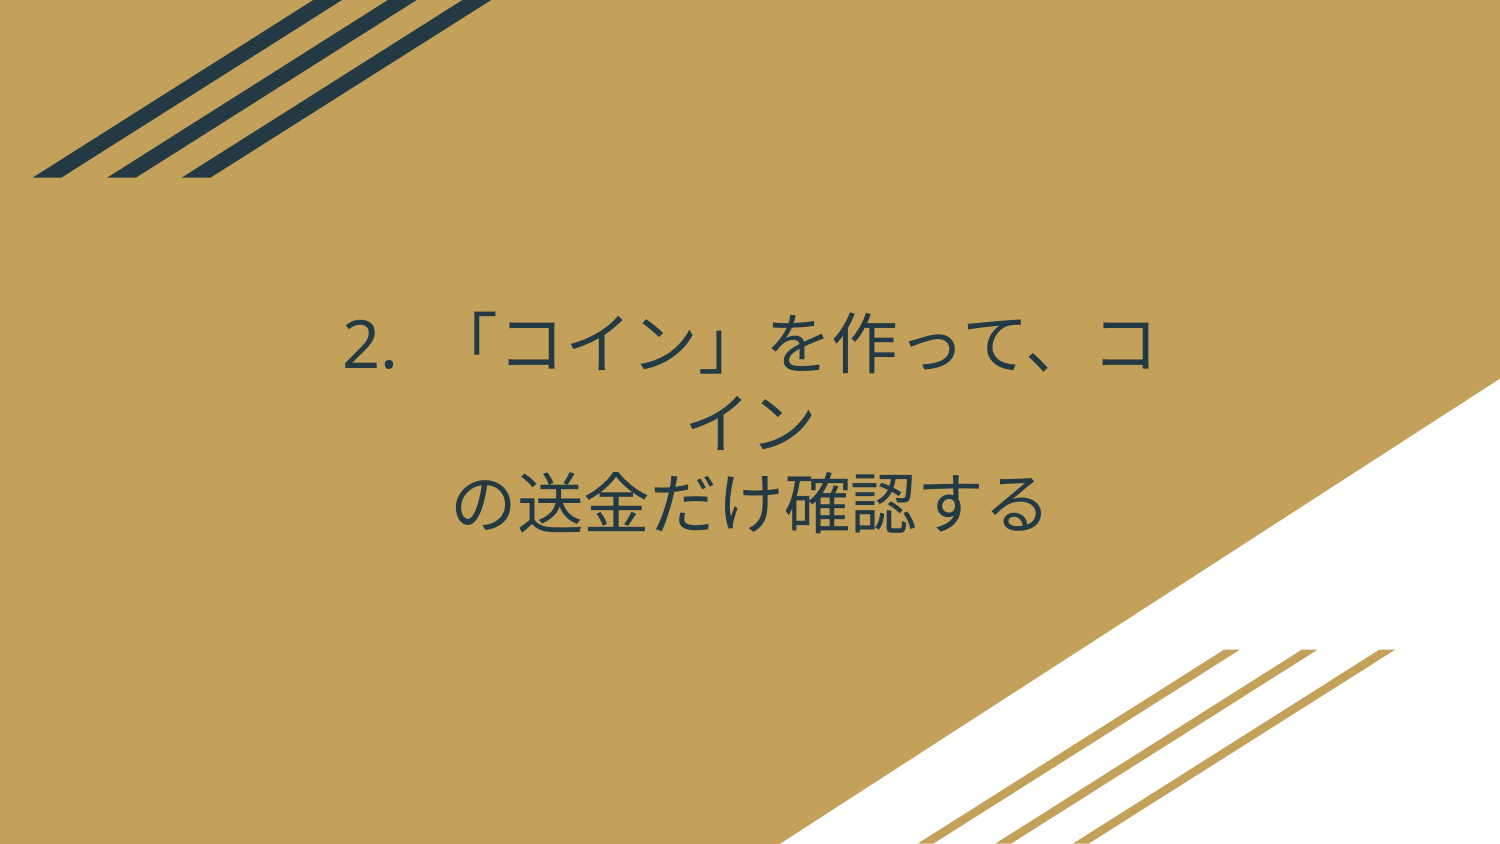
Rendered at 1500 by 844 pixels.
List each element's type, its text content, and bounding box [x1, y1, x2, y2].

title 2. 「コイン」を作って、コイン の送金だけ確認する [309, 286, 1192, 557]
